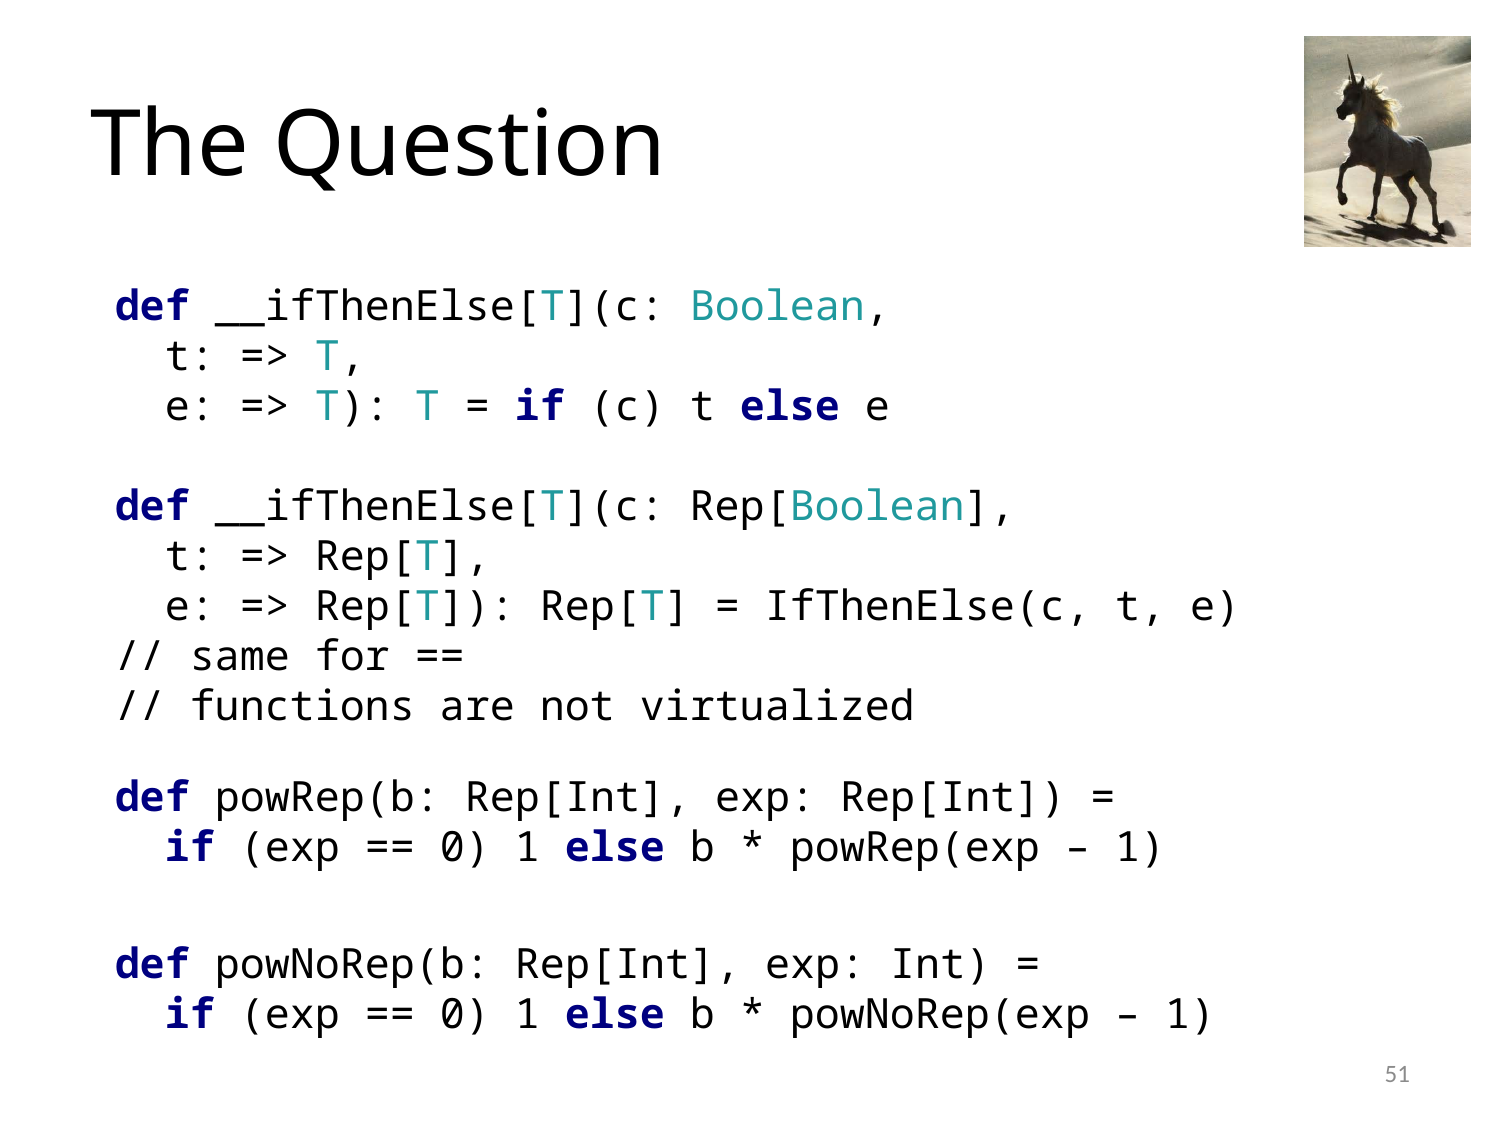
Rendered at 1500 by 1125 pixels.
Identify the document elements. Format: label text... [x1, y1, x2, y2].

text_box def powRep(b: Rep[Int], exp: Rep[Int]) = if (exp == 0) 1 else b * powRep(exp – 1) [99, 762, 1400, 928]
slide_number 51 [1074, 1042, 1425, 1103]
picture [1304, 36, 1471, 247]
text_box def powNoRep(b: Rep[Int], exp: Int) = if (exp == 0) 1 else b * powNoRep(exp – 1) [99, 929, 1400, 1094]
text_box def __ifThenElse[T](c: Boolean, t: => T, e: => T): T = if (c) t else e def __ifThenElse[T](c: Rep[Boolean], t: => Rep[T], e: => Rep[T]): Rep[T] = IfThenElse(c, t, e) // same for == // functions are not virtualized [99, 271, 1350, 737]
title The Question [75, 45, 1299, 233]
